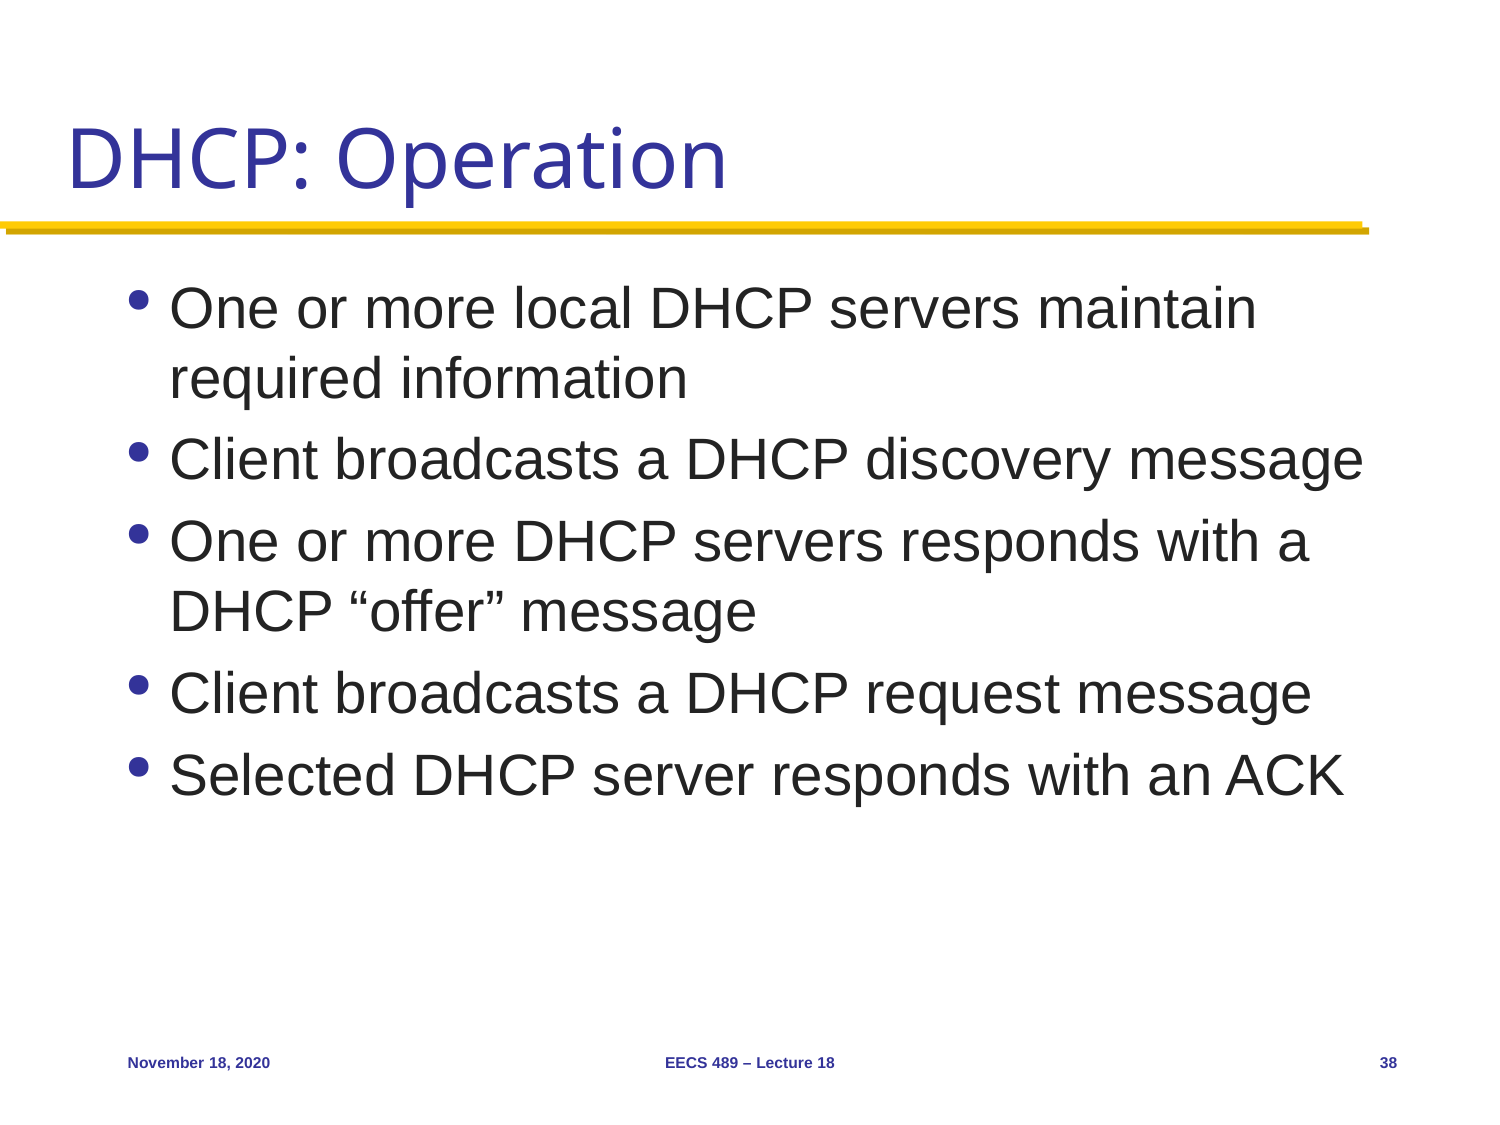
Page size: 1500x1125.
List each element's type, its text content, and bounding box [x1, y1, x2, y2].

title DHCP: Operation [49, 24, 1451, 213]
slide_number 38 [1312, 1024, 1413, 1101]
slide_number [112, 1024, 426, 1101]
footer EECS 489 – Lecture 18 [512, 1024, 988, 1101]
list One or more local DHCP servers maintain required information Client broadcasts a DHCP discovery message One or more DHCP servers responds with a DHCP “offer” message Client broadcasts a DHCP request message Selected DHCP server responds with an ACK [112, 262, 1413, 988]
